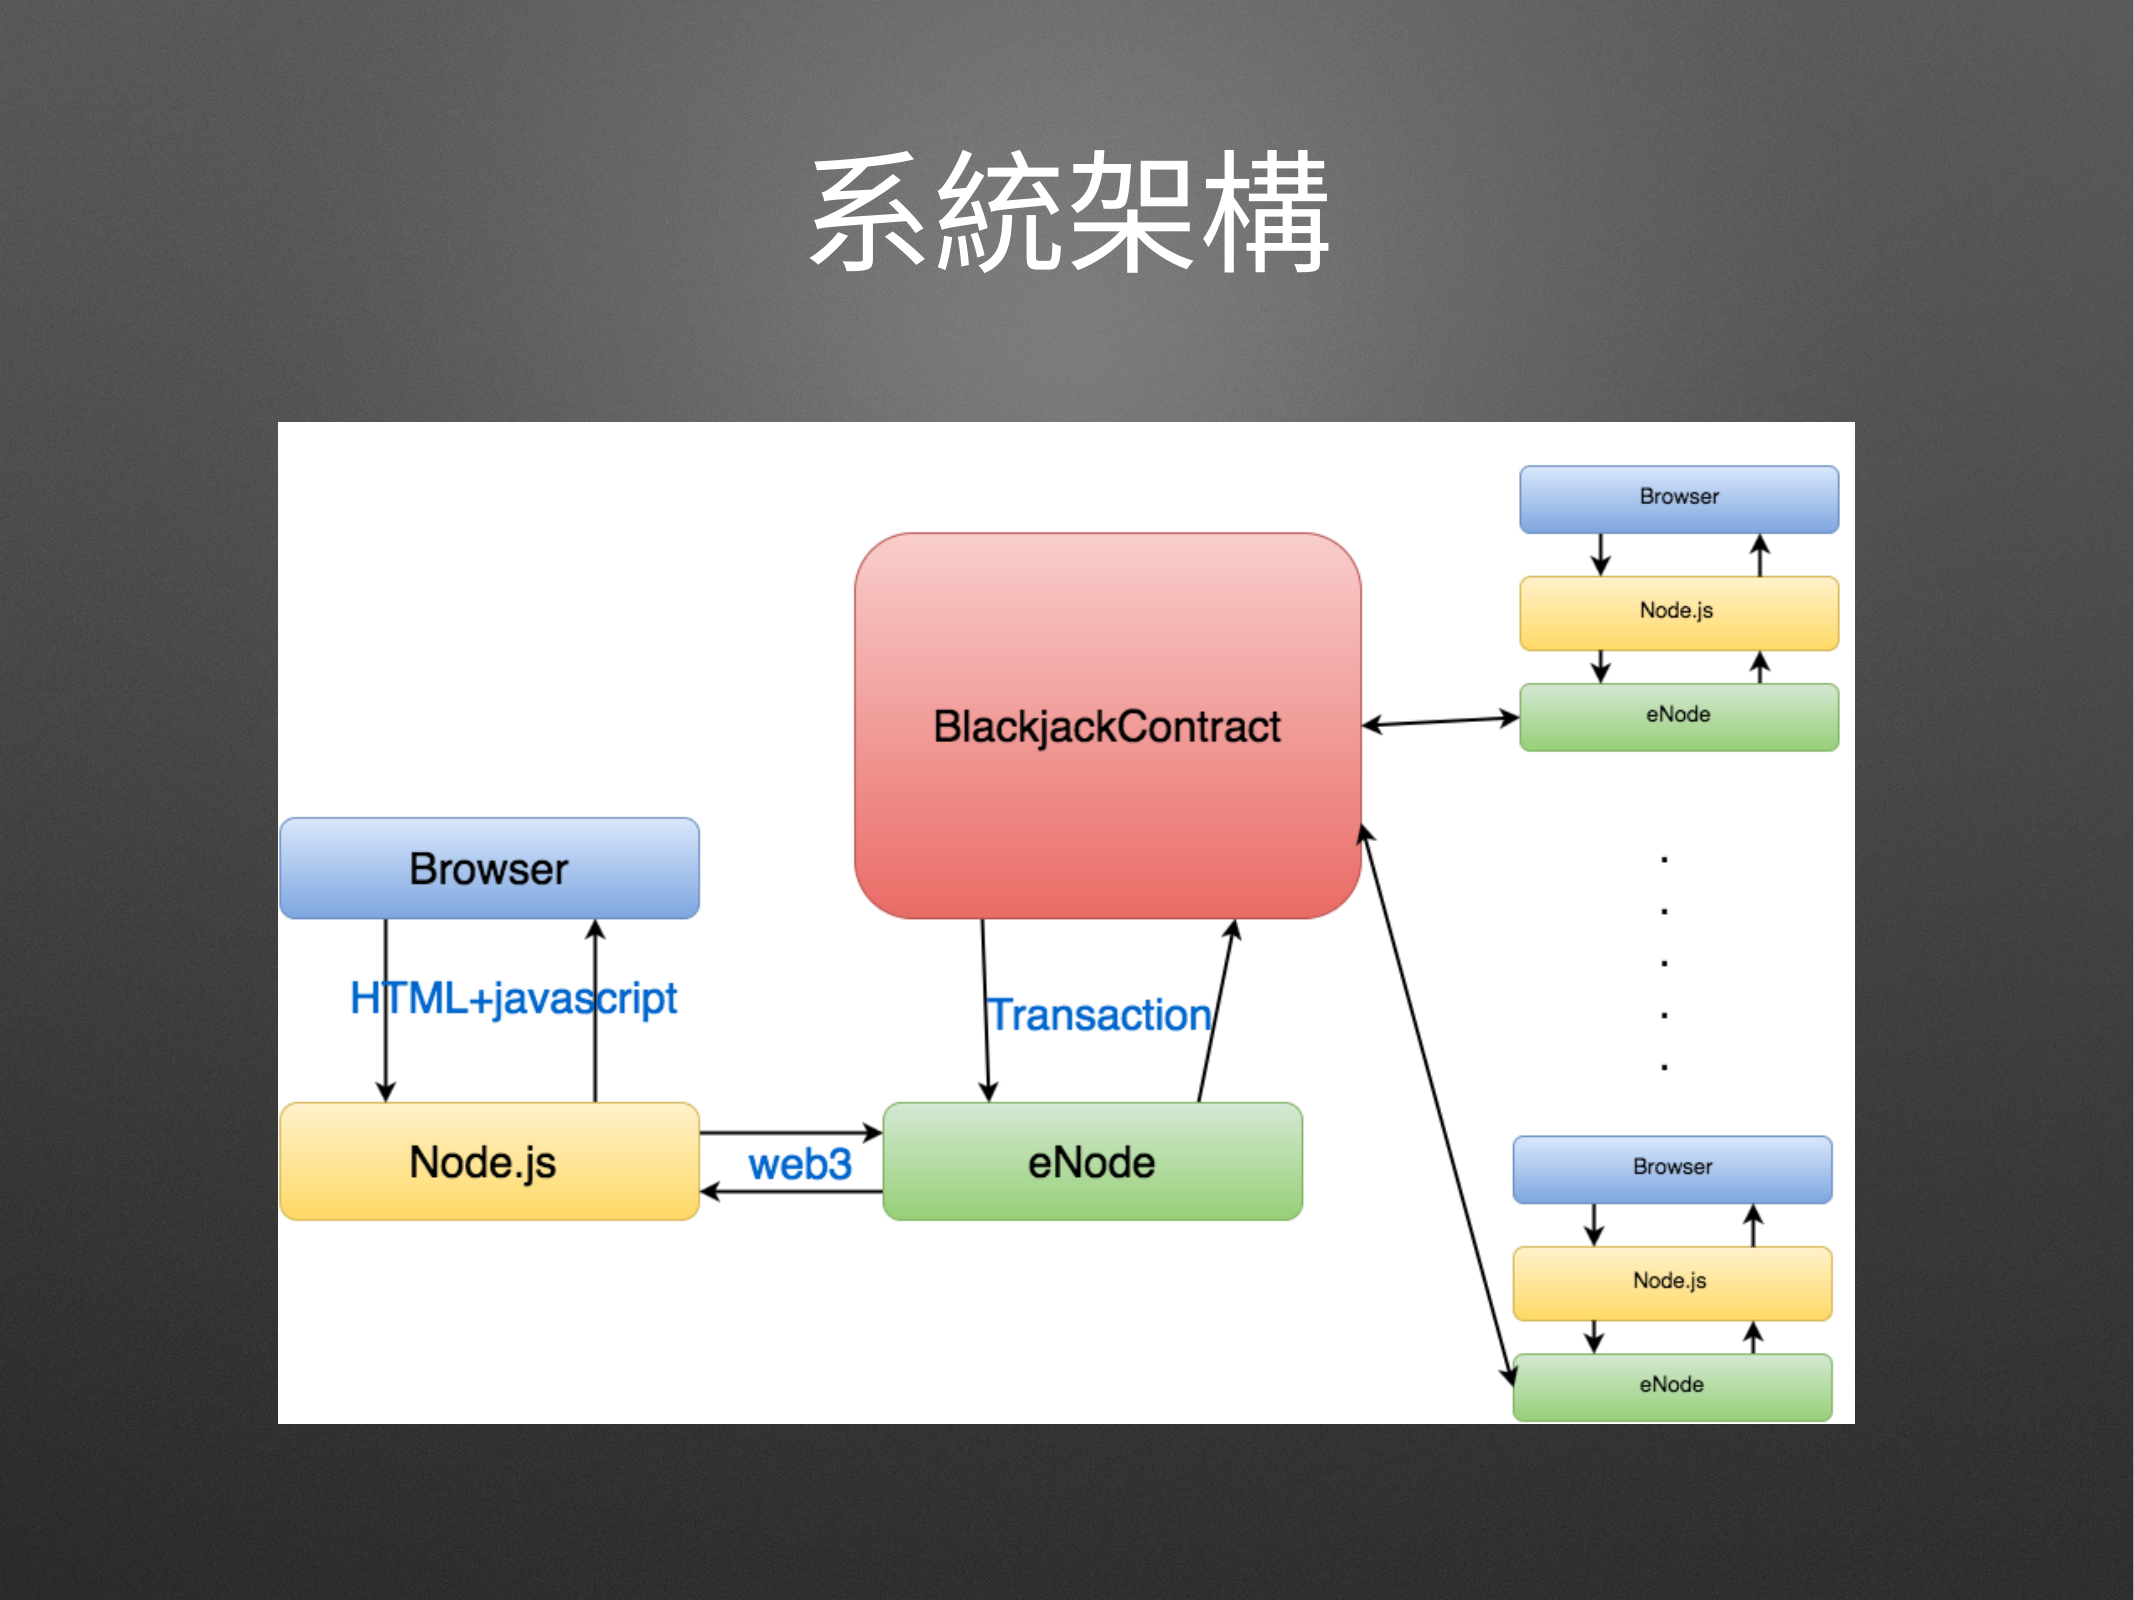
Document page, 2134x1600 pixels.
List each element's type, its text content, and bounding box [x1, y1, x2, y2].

picture [0, 0, 2134, 1600]
title 系統架構 [124, 32, 2009, 386]
